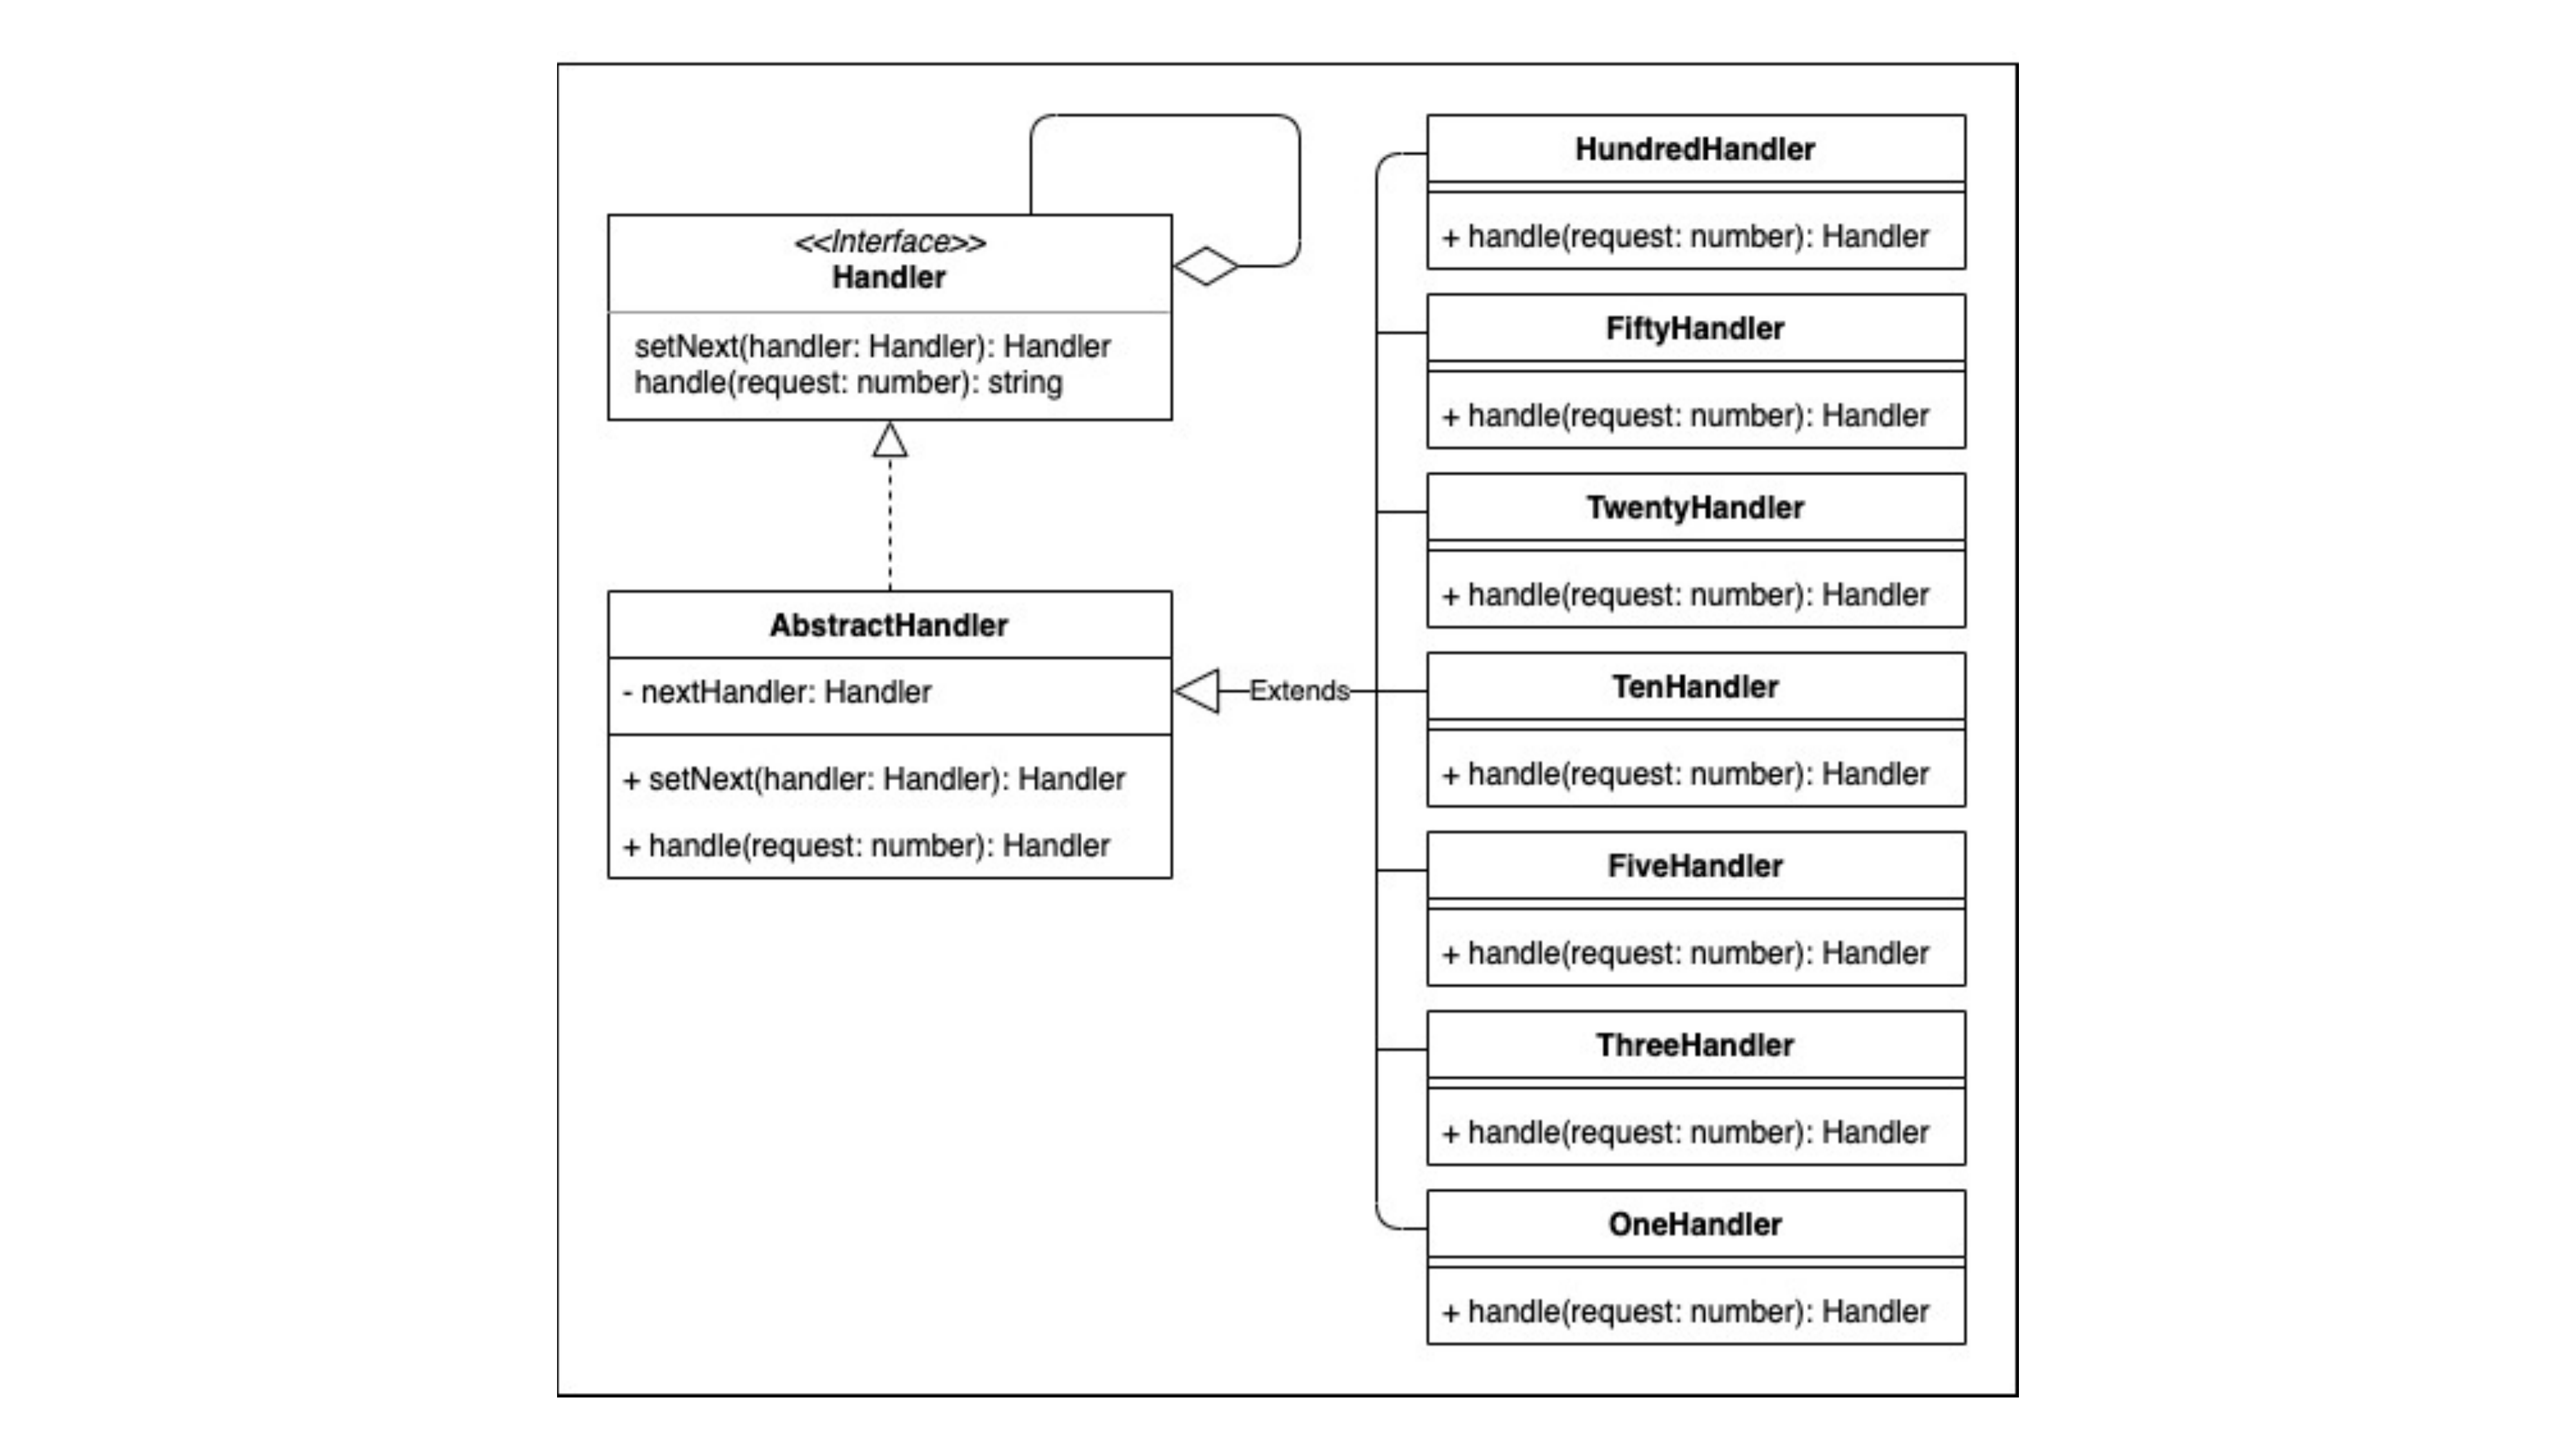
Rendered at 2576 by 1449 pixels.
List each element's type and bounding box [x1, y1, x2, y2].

picture [557, 51, 2019, 1398]
